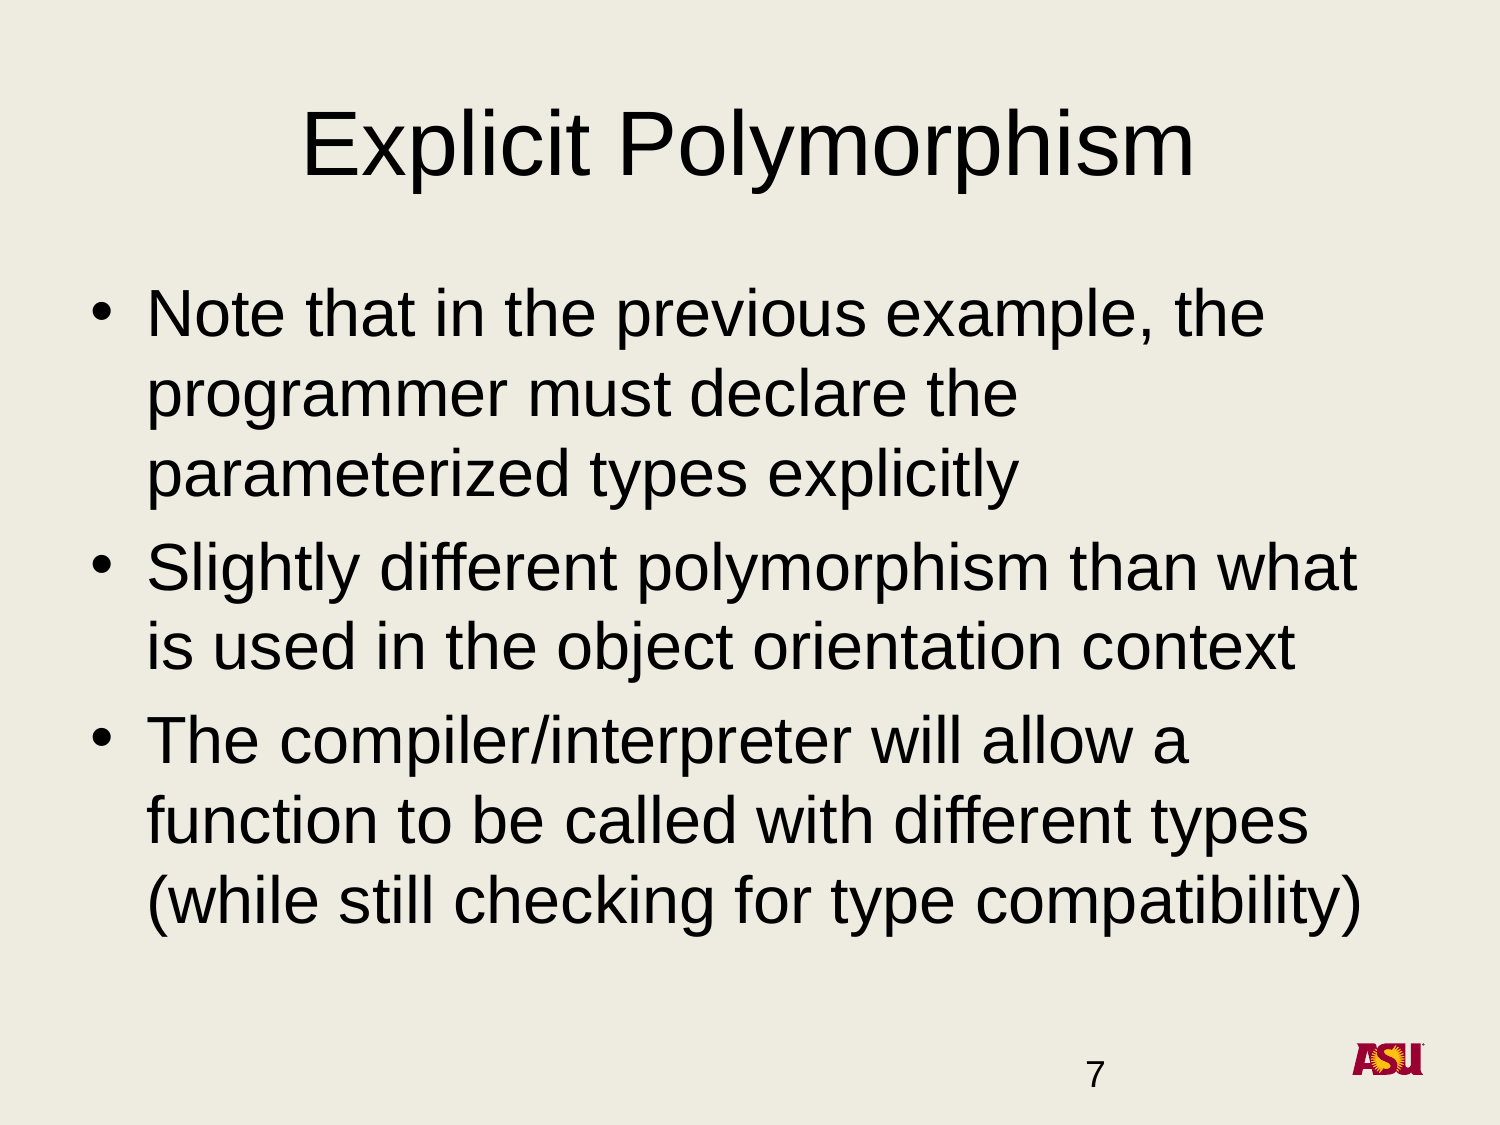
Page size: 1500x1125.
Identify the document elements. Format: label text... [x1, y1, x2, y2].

list Note that in the previous example, the programmer must declare the parameterized types explicitly Slightly different polymorphism than what is used in the object orientation context The compiler/interpreter will allow a function to be called with different types (while still checking for type compatibility) [75, 262, 1425, 1005]
slide_number 7 [1070, 1042, 1421, 1103]
title Explicit Polymorphism [75, 45, 1425, 233]
